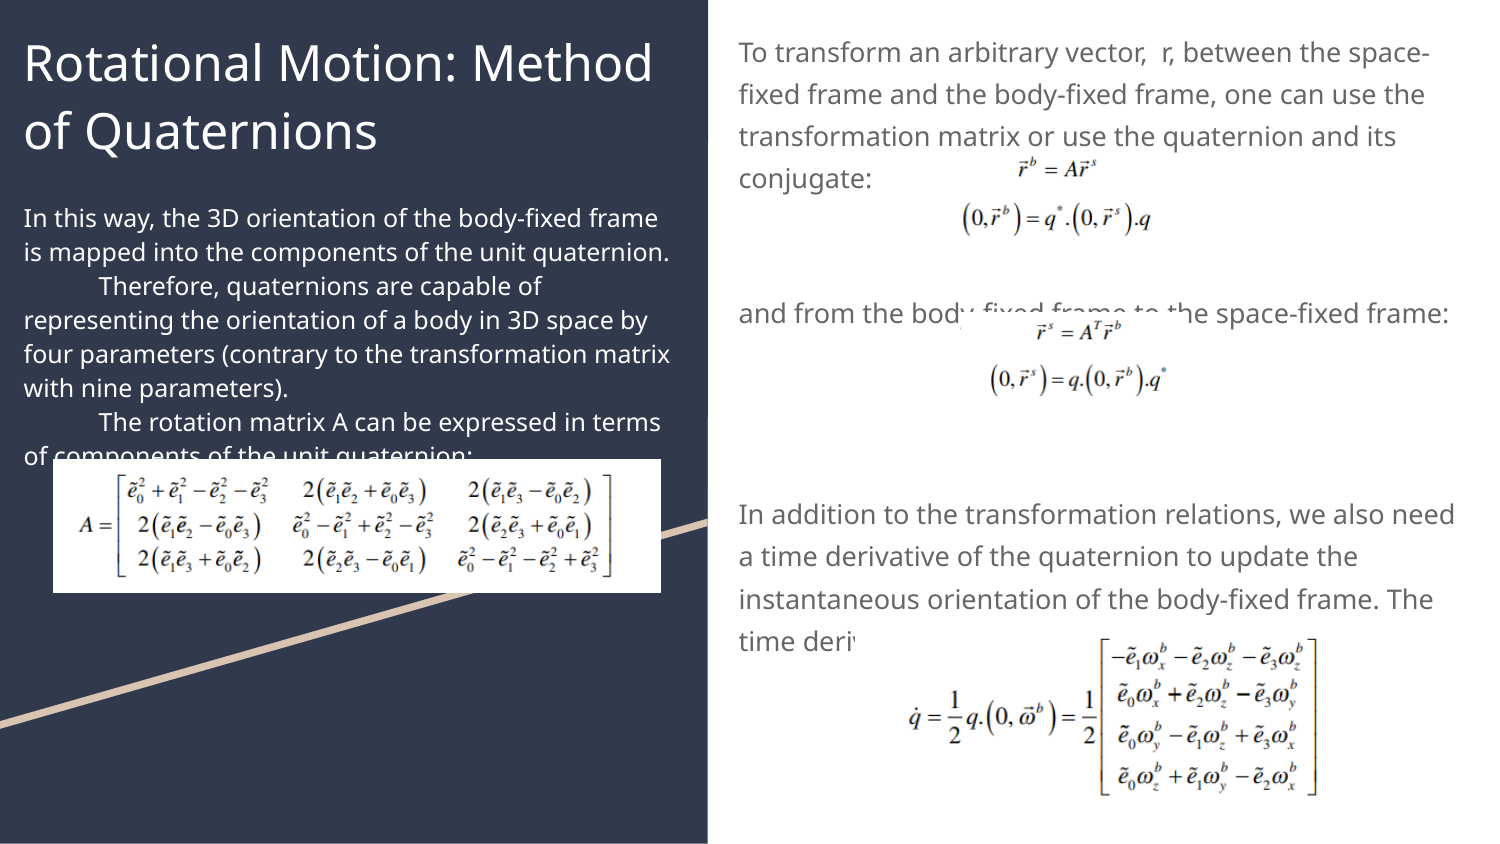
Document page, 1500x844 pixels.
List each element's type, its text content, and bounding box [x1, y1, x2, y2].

picture [939, 150, 1167, 244]
picture [855, 615, 1349, 807]
title Rotational Motion: Method of Quaternions In this way, the 3D orientation of the body‐fixed frame is mapped into the components of the unit quaternion. Therefore, quaternions are capable of representing the orientation of a body in 3D space by four parameters (contrary to the transformation matrix with nine parameters). The rotation matrix A can be expressed in terms of components of the unit quaternion: [8, 12, 693, 823]
list To transform an arbitrary vector, r, between the space‐fixed frame and the body‐fixed frame, one can use the transformation matrix or use the quaternion and its conjugate: and from the body‐fixed frame to the space‐fixed frame: In addition to the transformation relations, we also need a time derivative of the quaternion to update the instantaneous orientation of the body‐fixed frame. The time derivative of quaternion is given by: [723, 12, 1481, 823]
picture [53, 459, 662, 594]
picture [960, 312, 1188, 407]
